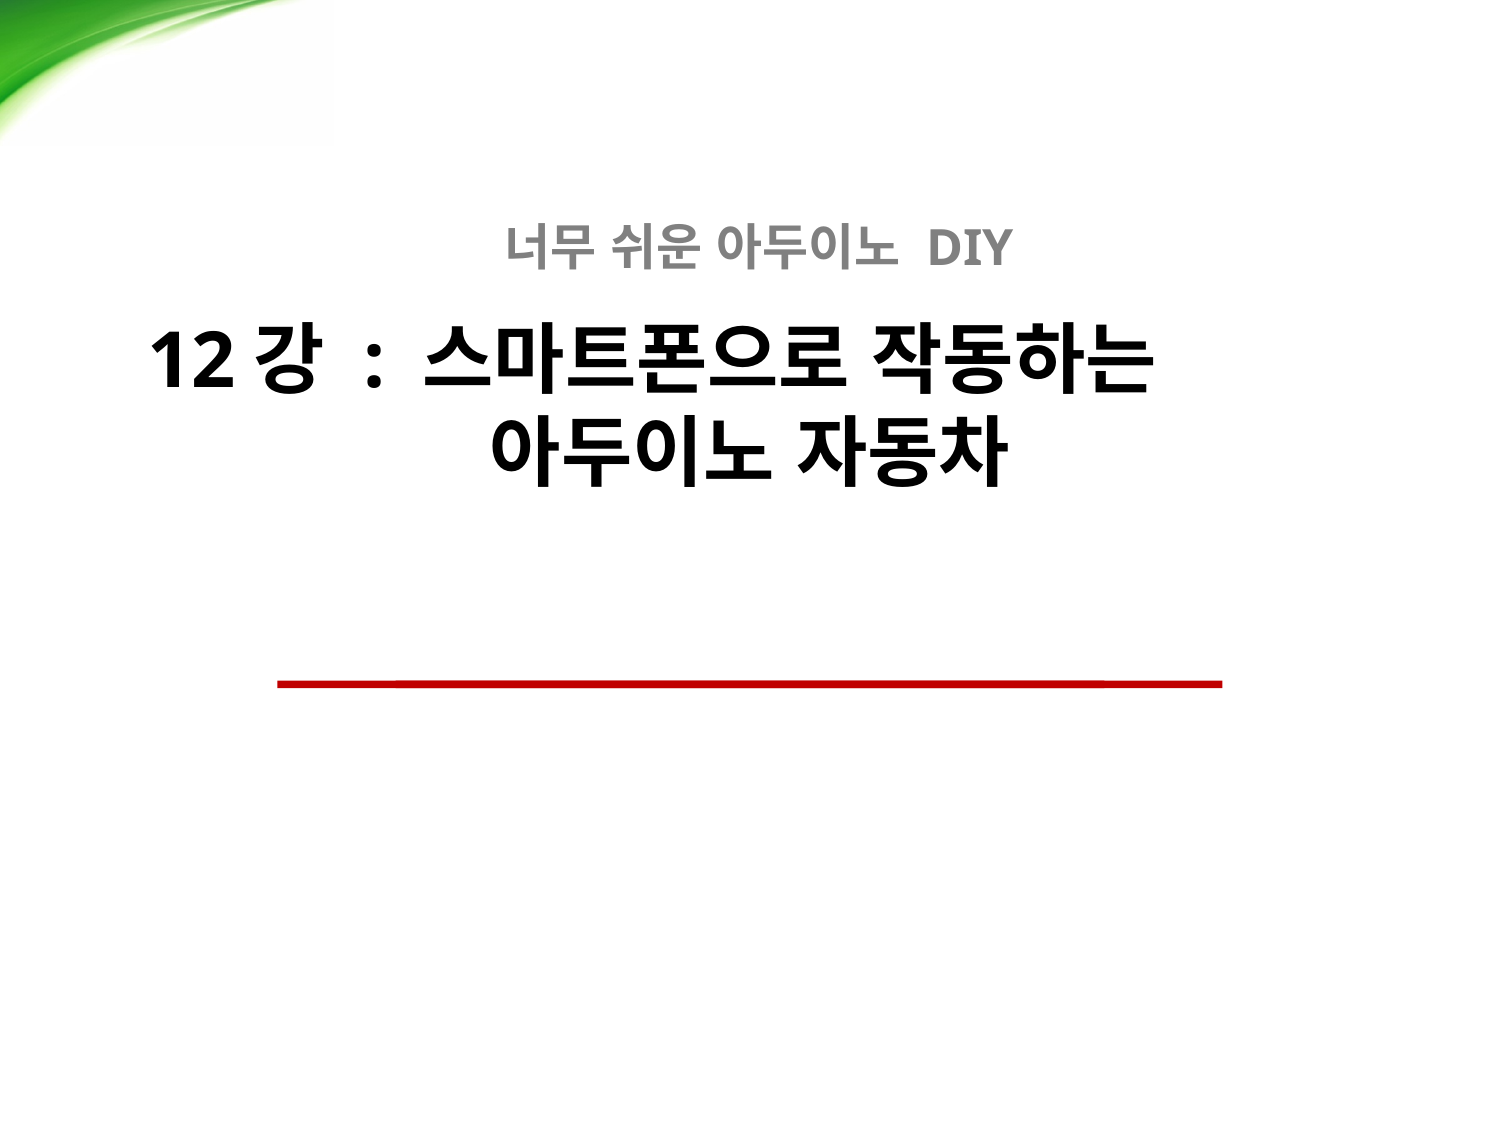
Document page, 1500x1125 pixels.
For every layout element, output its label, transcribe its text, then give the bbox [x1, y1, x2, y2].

title 12강 : 스마트폰으로 작동하는 아두이노 자동차 [64, 302, 1436, 504]
picture [0, 0, 334, 146]
text_box 너무 쉬운 아두이노 DIY [489, 208, 1030, 283]
text_box [394, 679, 1106, 690]
